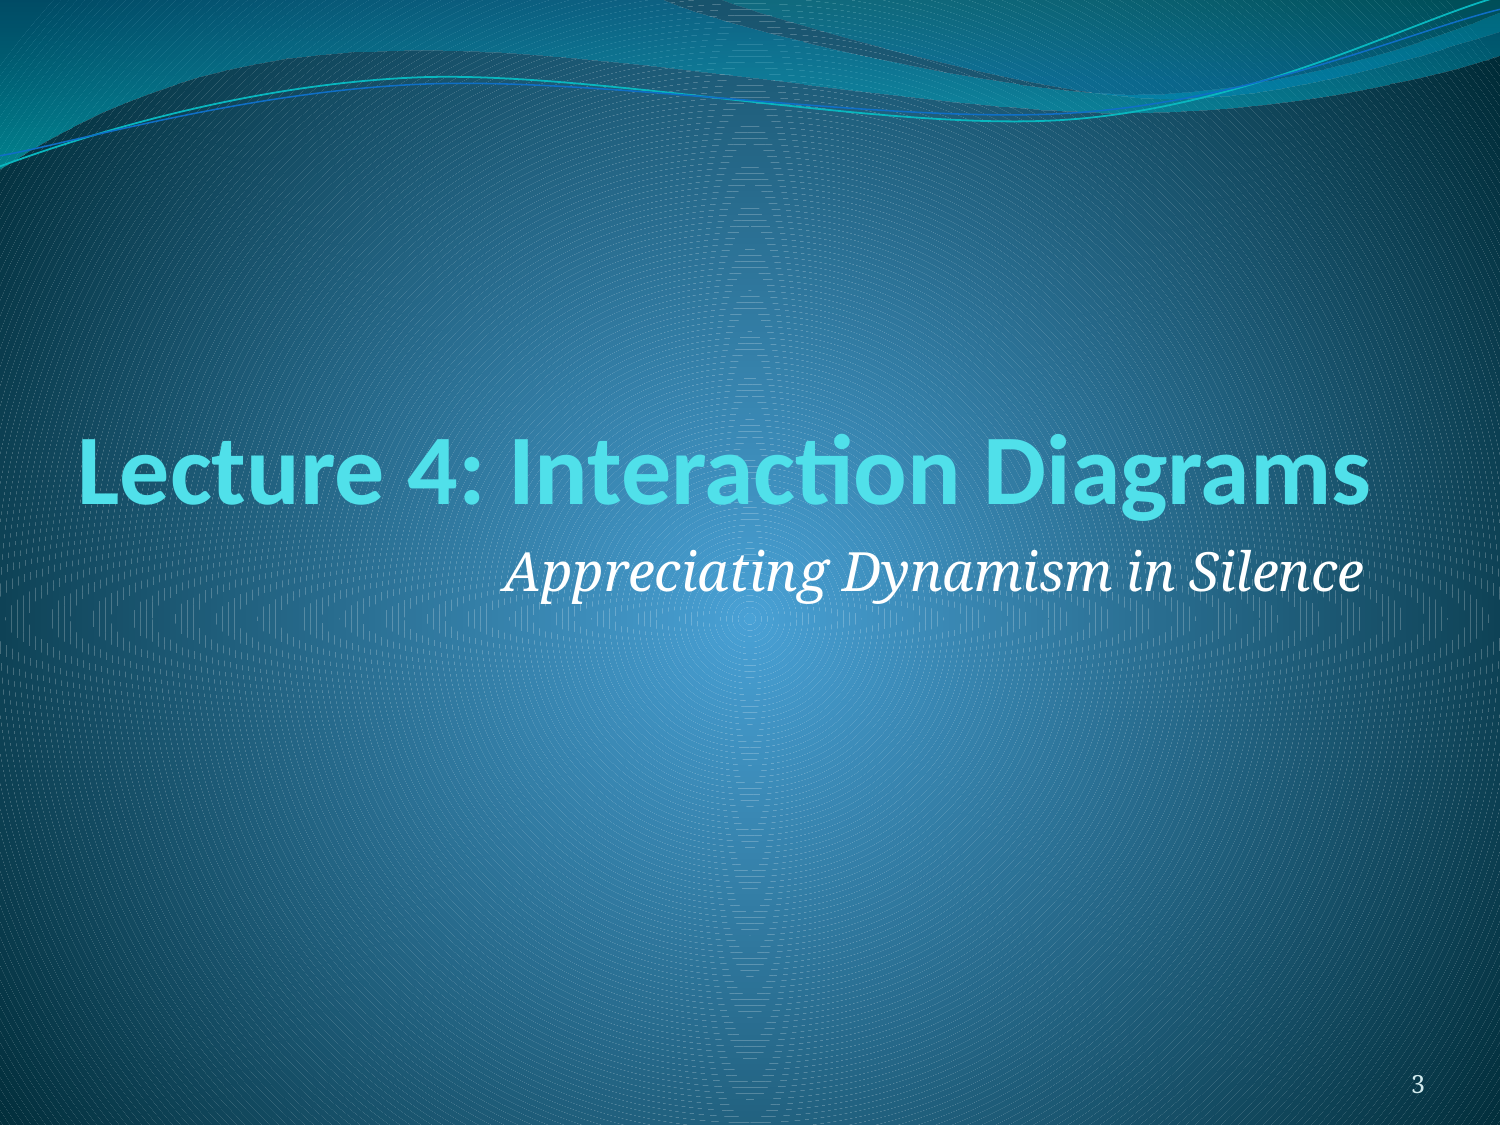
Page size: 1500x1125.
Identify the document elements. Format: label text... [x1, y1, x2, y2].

subtitle Appreciating Dynamism in Silence [87, 529, 1376, 818]
title Lecture 4: Interaction Diagrams [62, 224, 1376, 525]
slide_number 3 [1299, 1042, 1425, 1103]
